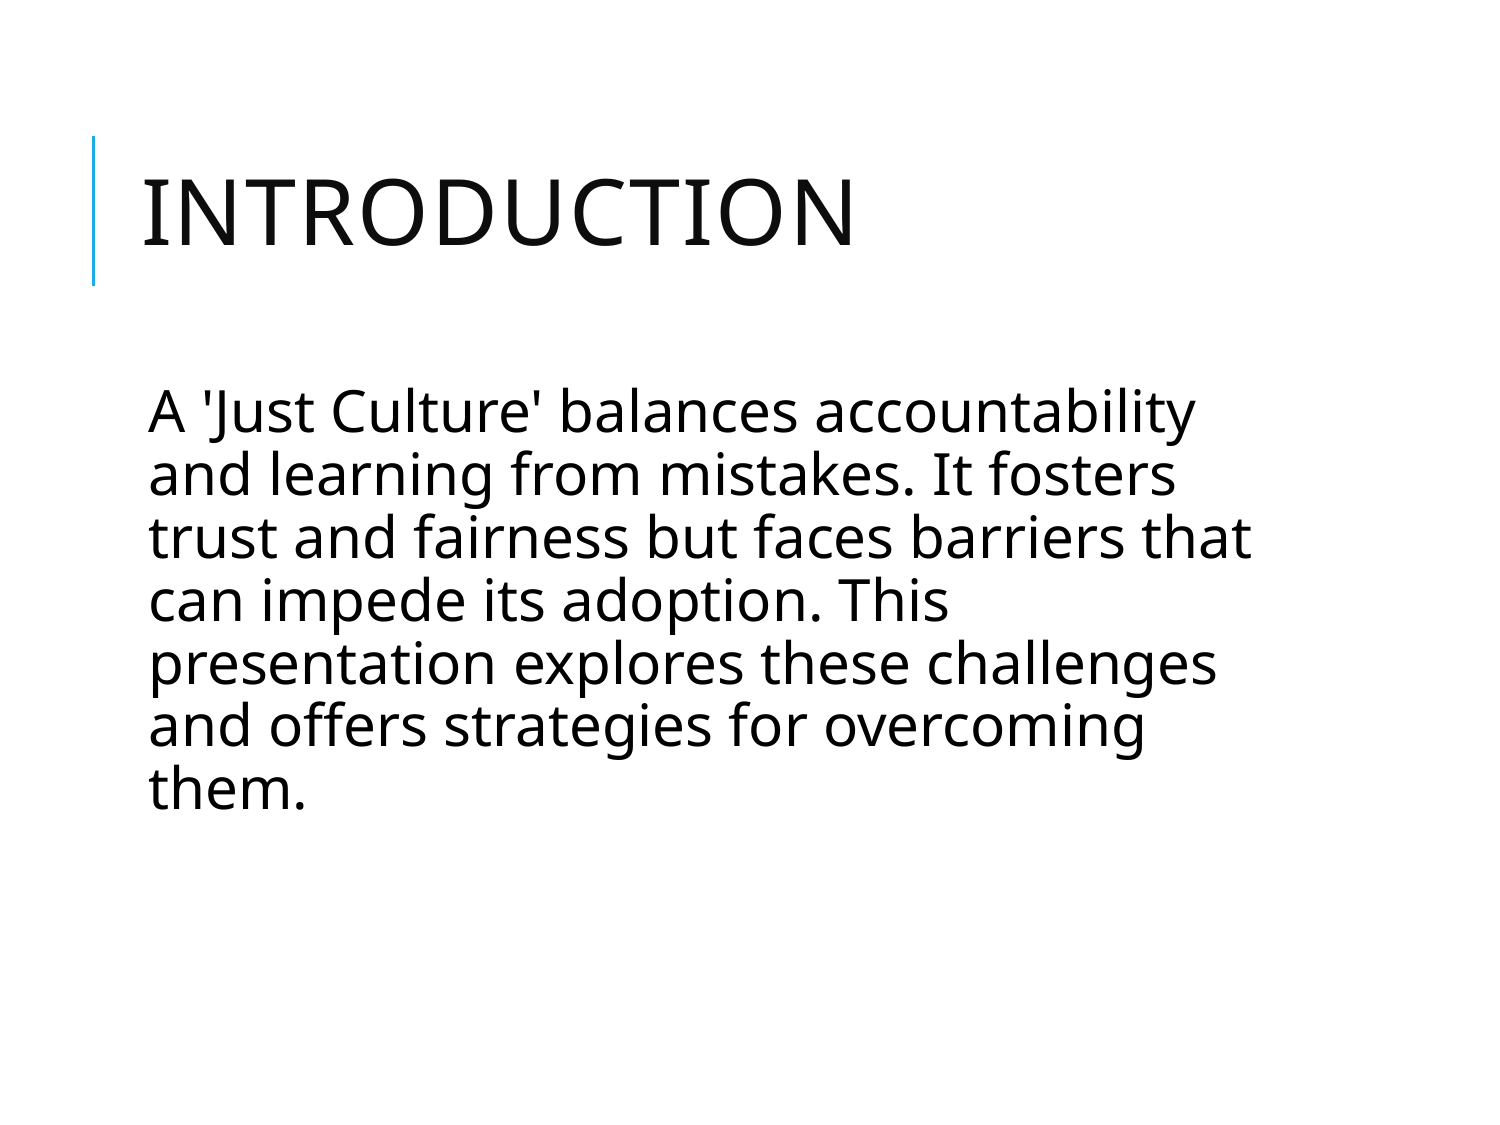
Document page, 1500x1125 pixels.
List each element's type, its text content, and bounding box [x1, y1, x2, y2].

list A 'Just Culture' balances accountability and learning from mistakes. It fosters trust and fairness but faces barriers that can impede its adoption. This presentation explores these challenges and offers strategies for overcoming them. [126, 375, 1322, 1035]
title Introduction [126, 96, 1322, 342]
